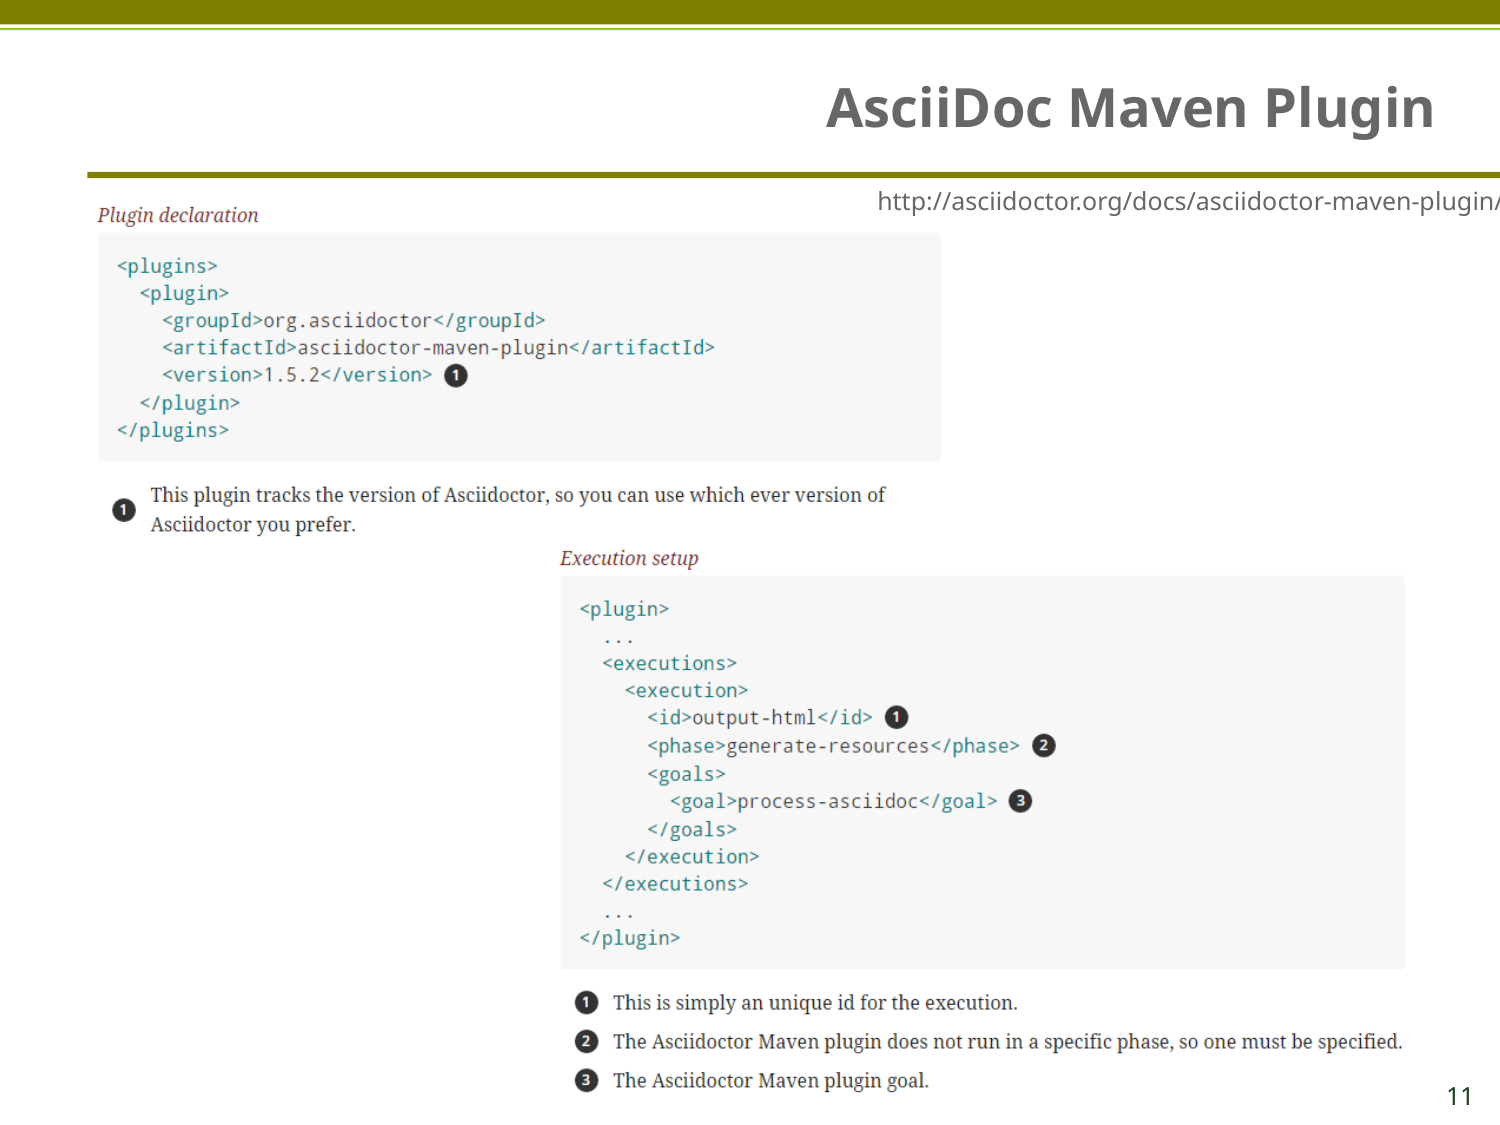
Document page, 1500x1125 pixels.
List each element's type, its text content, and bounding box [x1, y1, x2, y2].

footer 11 [1424, 1054, 1500, 1125]
text_box http://asciidoctor.org/docs/asciidoctor-maven-plugin/ [862, 178, 1500, 224]
picture [89, 200, 1413, 1104]
title AsciiDoc Maven Plugin [87, 77, 1453, 150]
